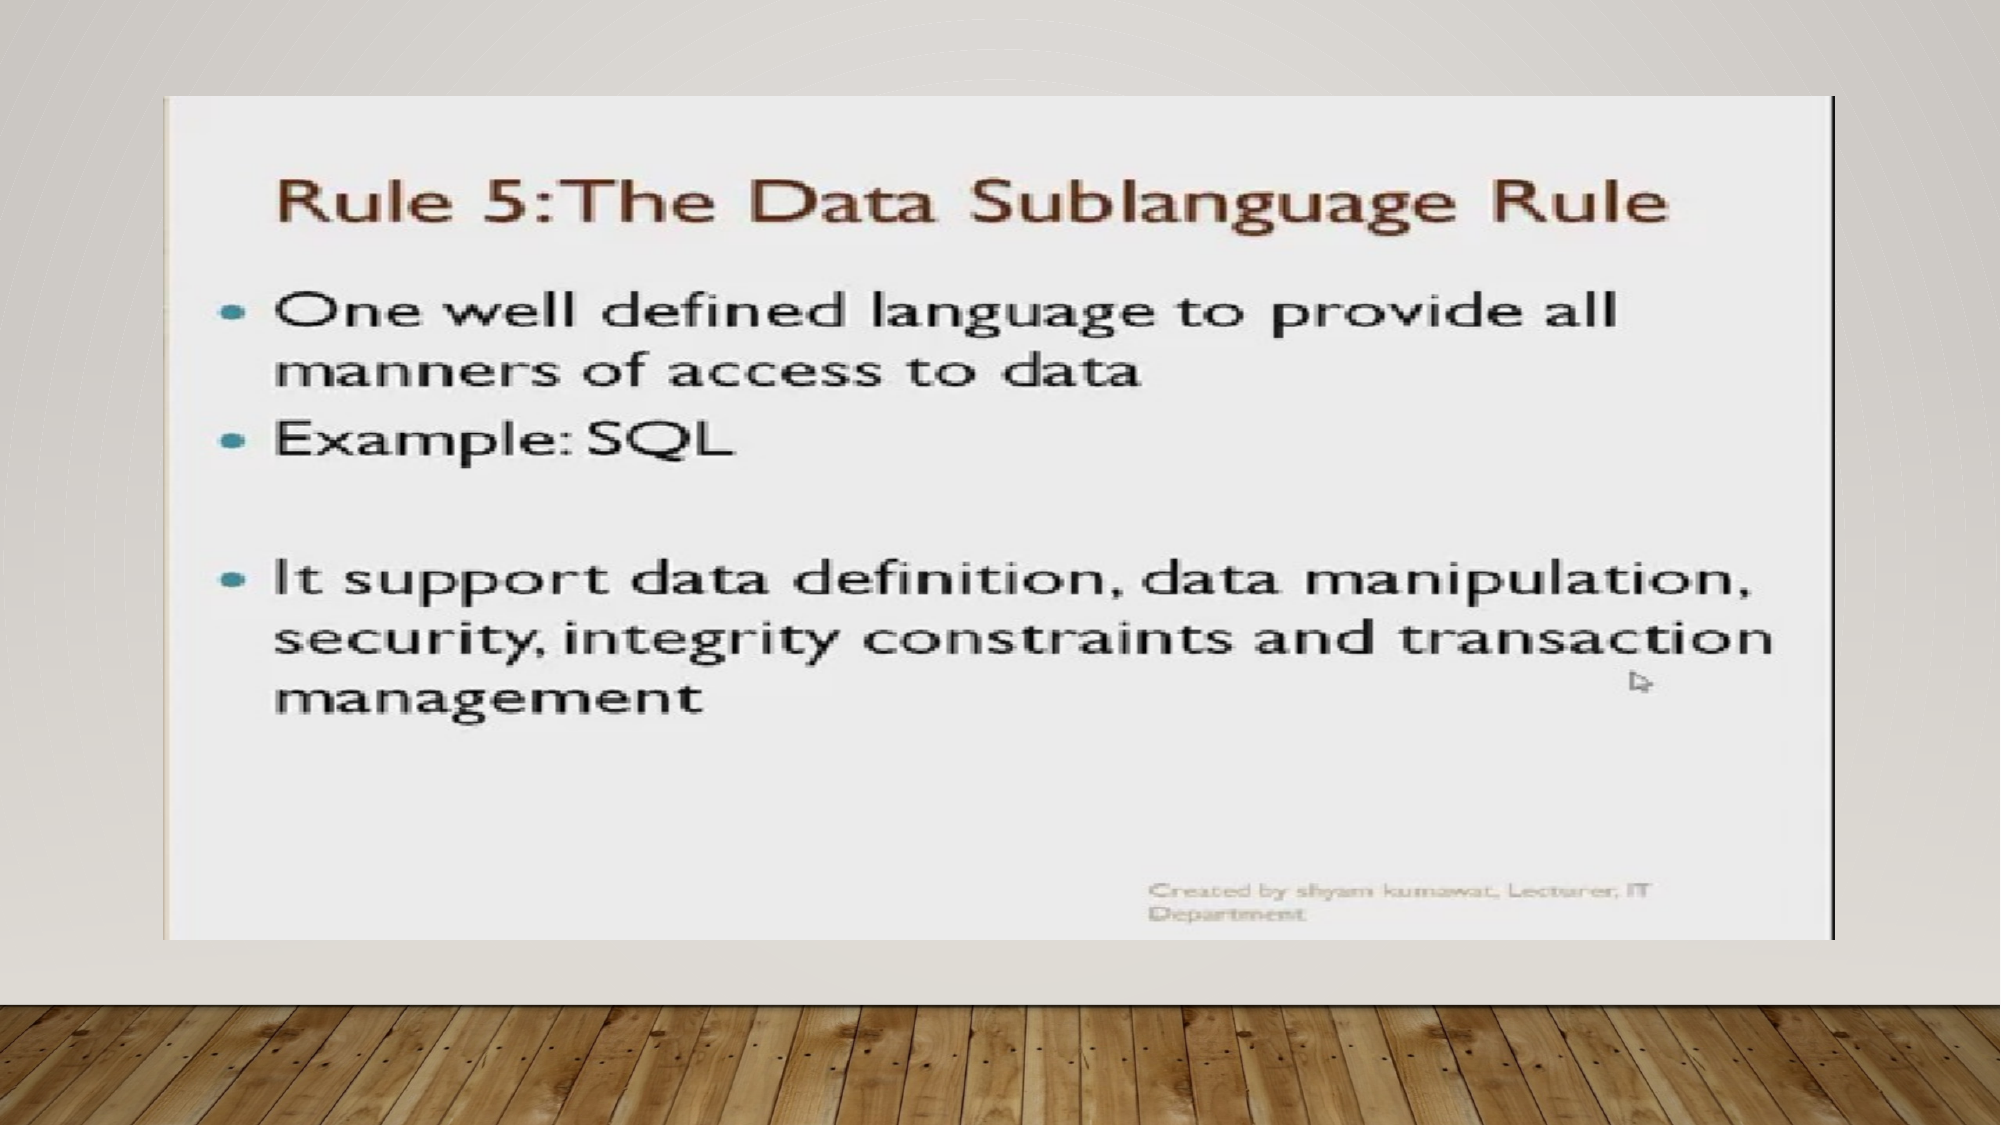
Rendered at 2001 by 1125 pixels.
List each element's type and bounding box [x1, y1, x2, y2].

picture [163, 96, 1835, 940]
picture [0, 1005, 2000, 1125]
